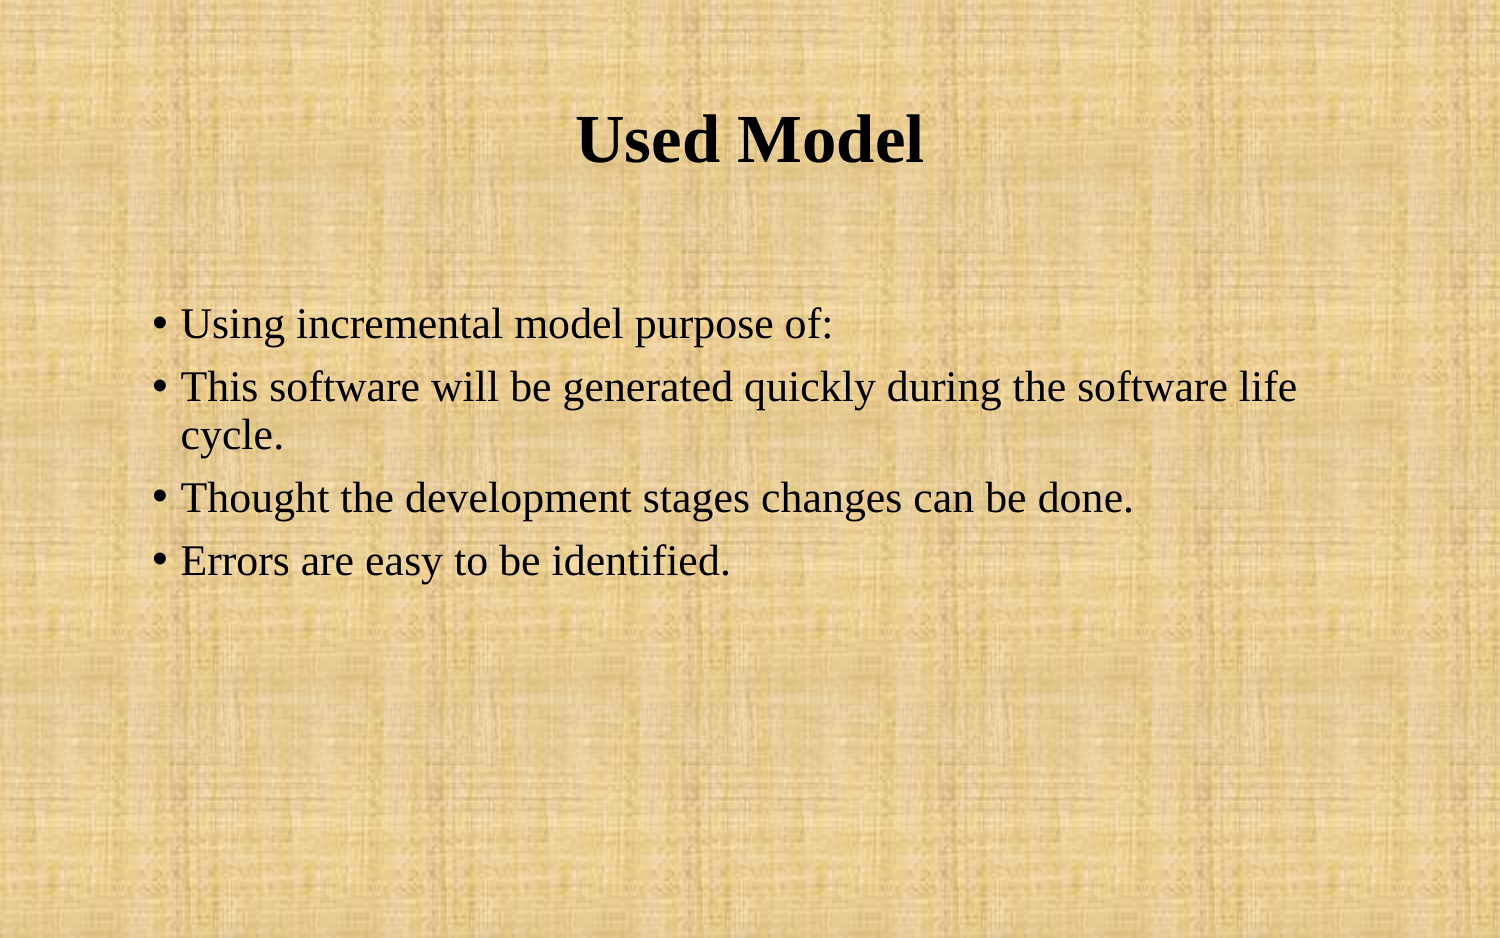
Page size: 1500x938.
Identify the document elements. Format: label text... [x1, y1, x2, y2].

title Used Model [103, 49, 1397, 232]
picture [0, 0, 1500, 938]
list Using incremental model purpose of: This software will be generated quickly during the software life cycle. Thought the development stages changes can be done. Errors are easy to be identified. [137, 293, 1425, 869]
